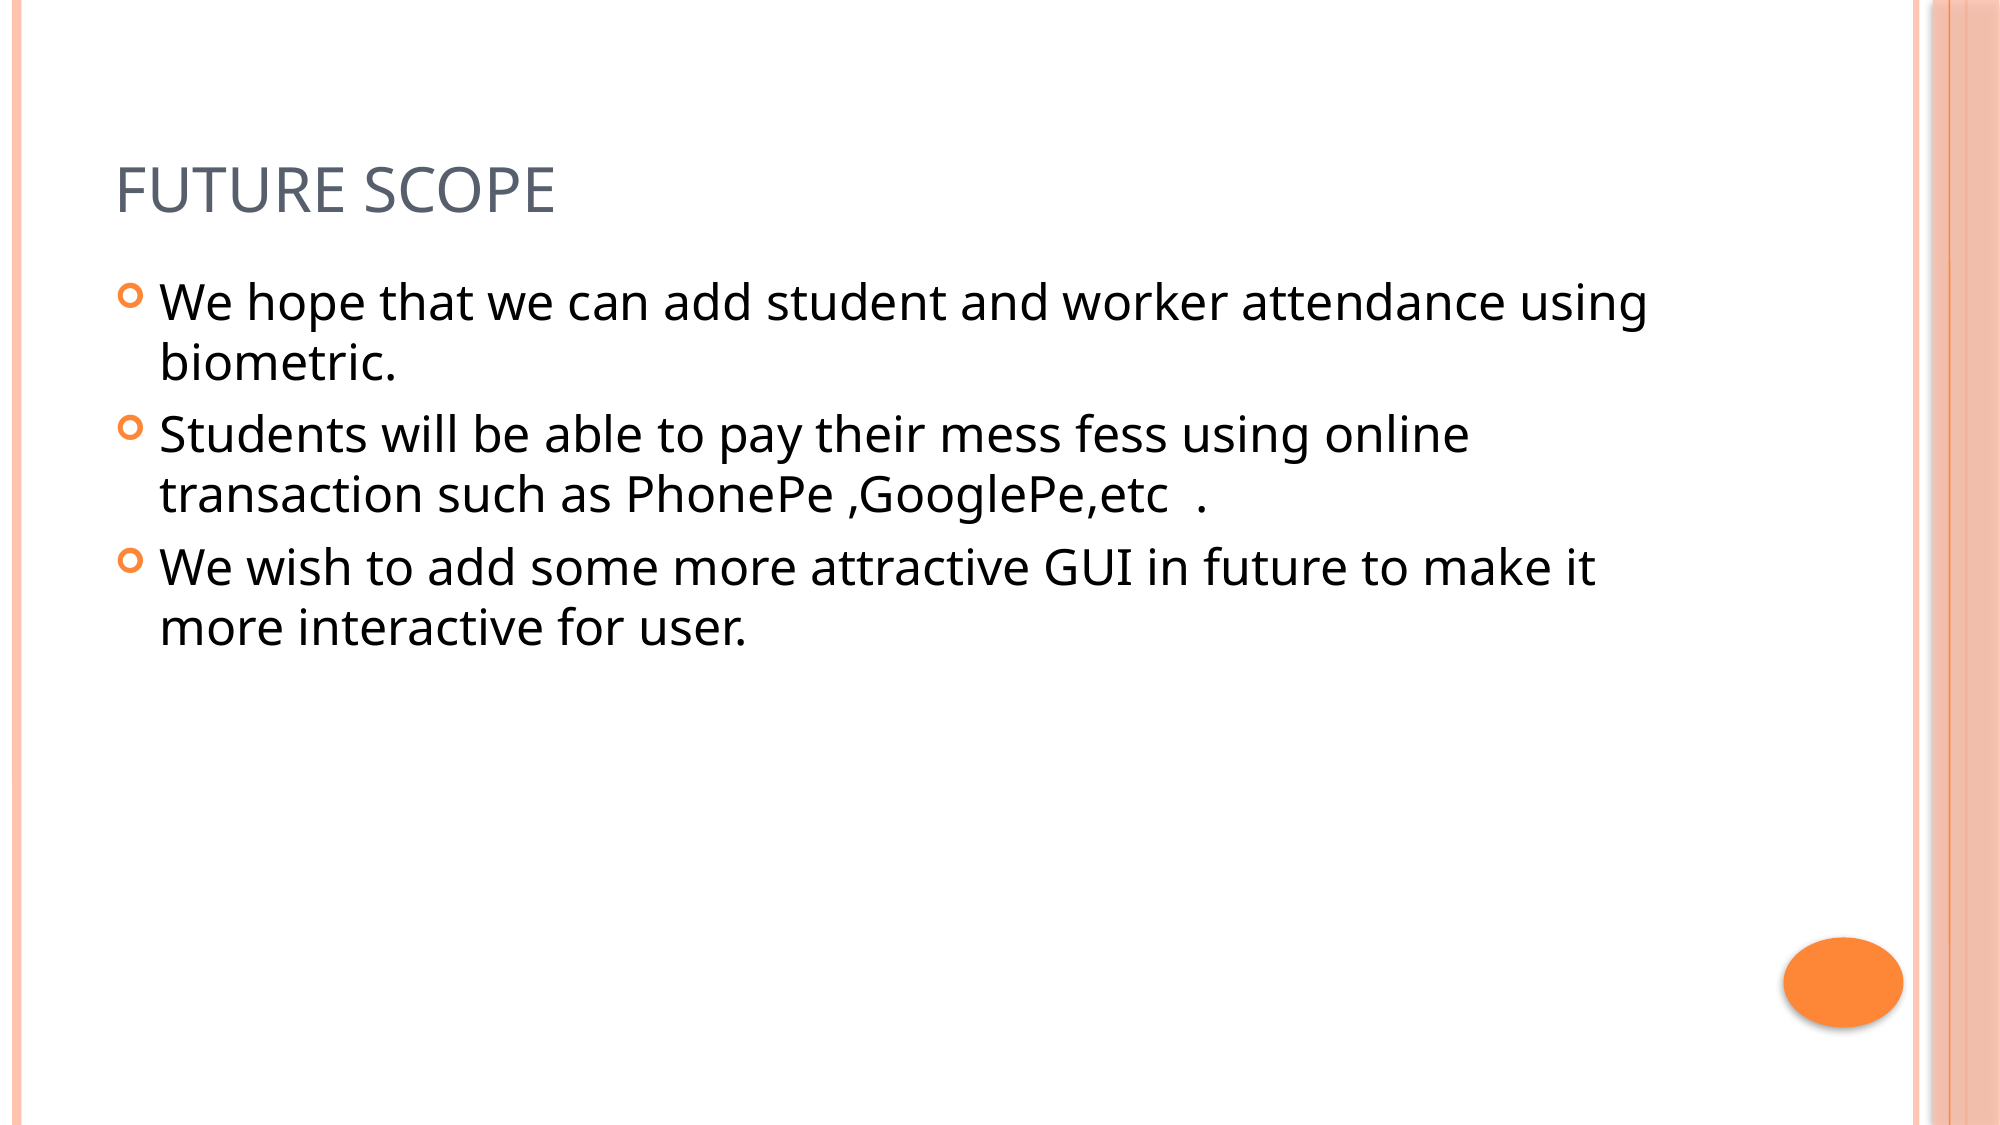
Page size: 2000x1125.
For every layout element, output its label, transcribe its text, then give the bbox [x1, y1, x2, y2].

title Future Scope [99, 45, 1733, 233]
list We hope that we can add student and worker attendance using biometric. Students will be able to pay their mess fess using online transaction such as PhonePe ,GooglePe,etc . We wish to add some more attractive GUI in future to make it more interactive for user. [99, 262, 1733, 1062]
